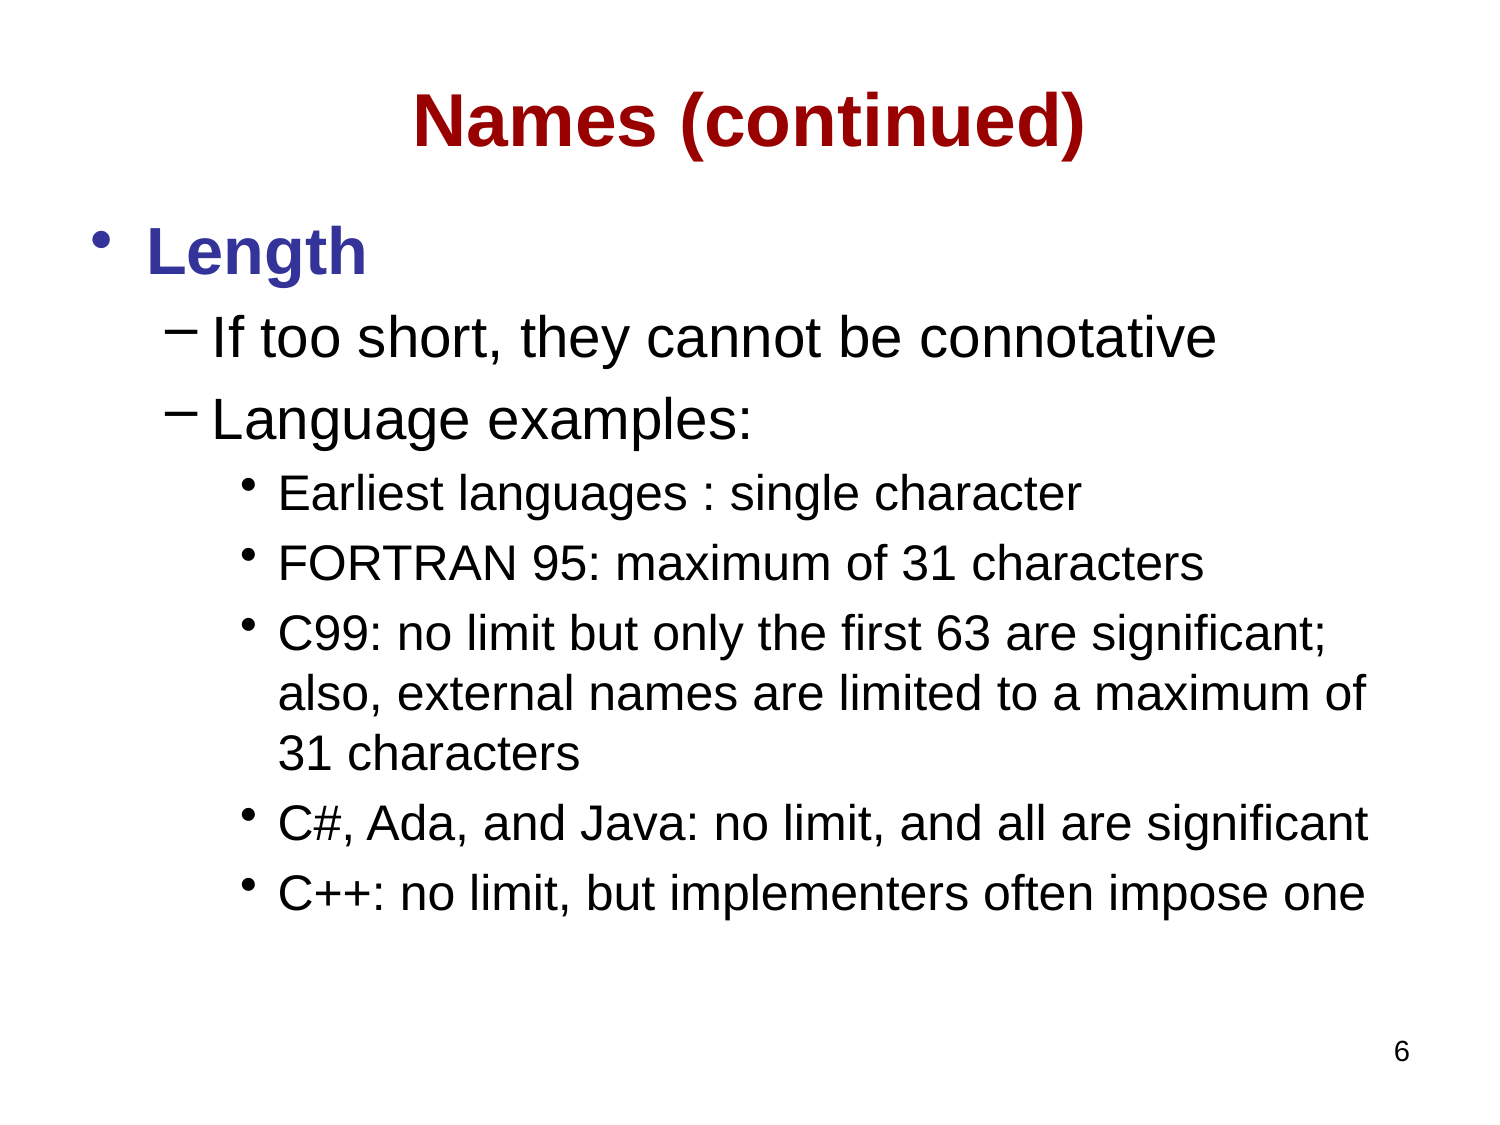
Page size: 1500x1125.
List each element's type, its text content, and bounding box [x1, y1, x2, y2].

slide_number 6 [1074, 1024, 1425, 1103]
list Length If too short, they cannot be connotative Language examples: Earliest languages : single character FORTRAN 95: maximum of 31 characters C99: no limit but only the first 63 are significant; also, external names are limited to a maximum of 31 characters C#, Ada, and Java: no limit, and all are significant C++: no limit, but implementers often impose one [75, 200, 1425, 1005]
title Names (continued) [75, 45, 1425, 188]
